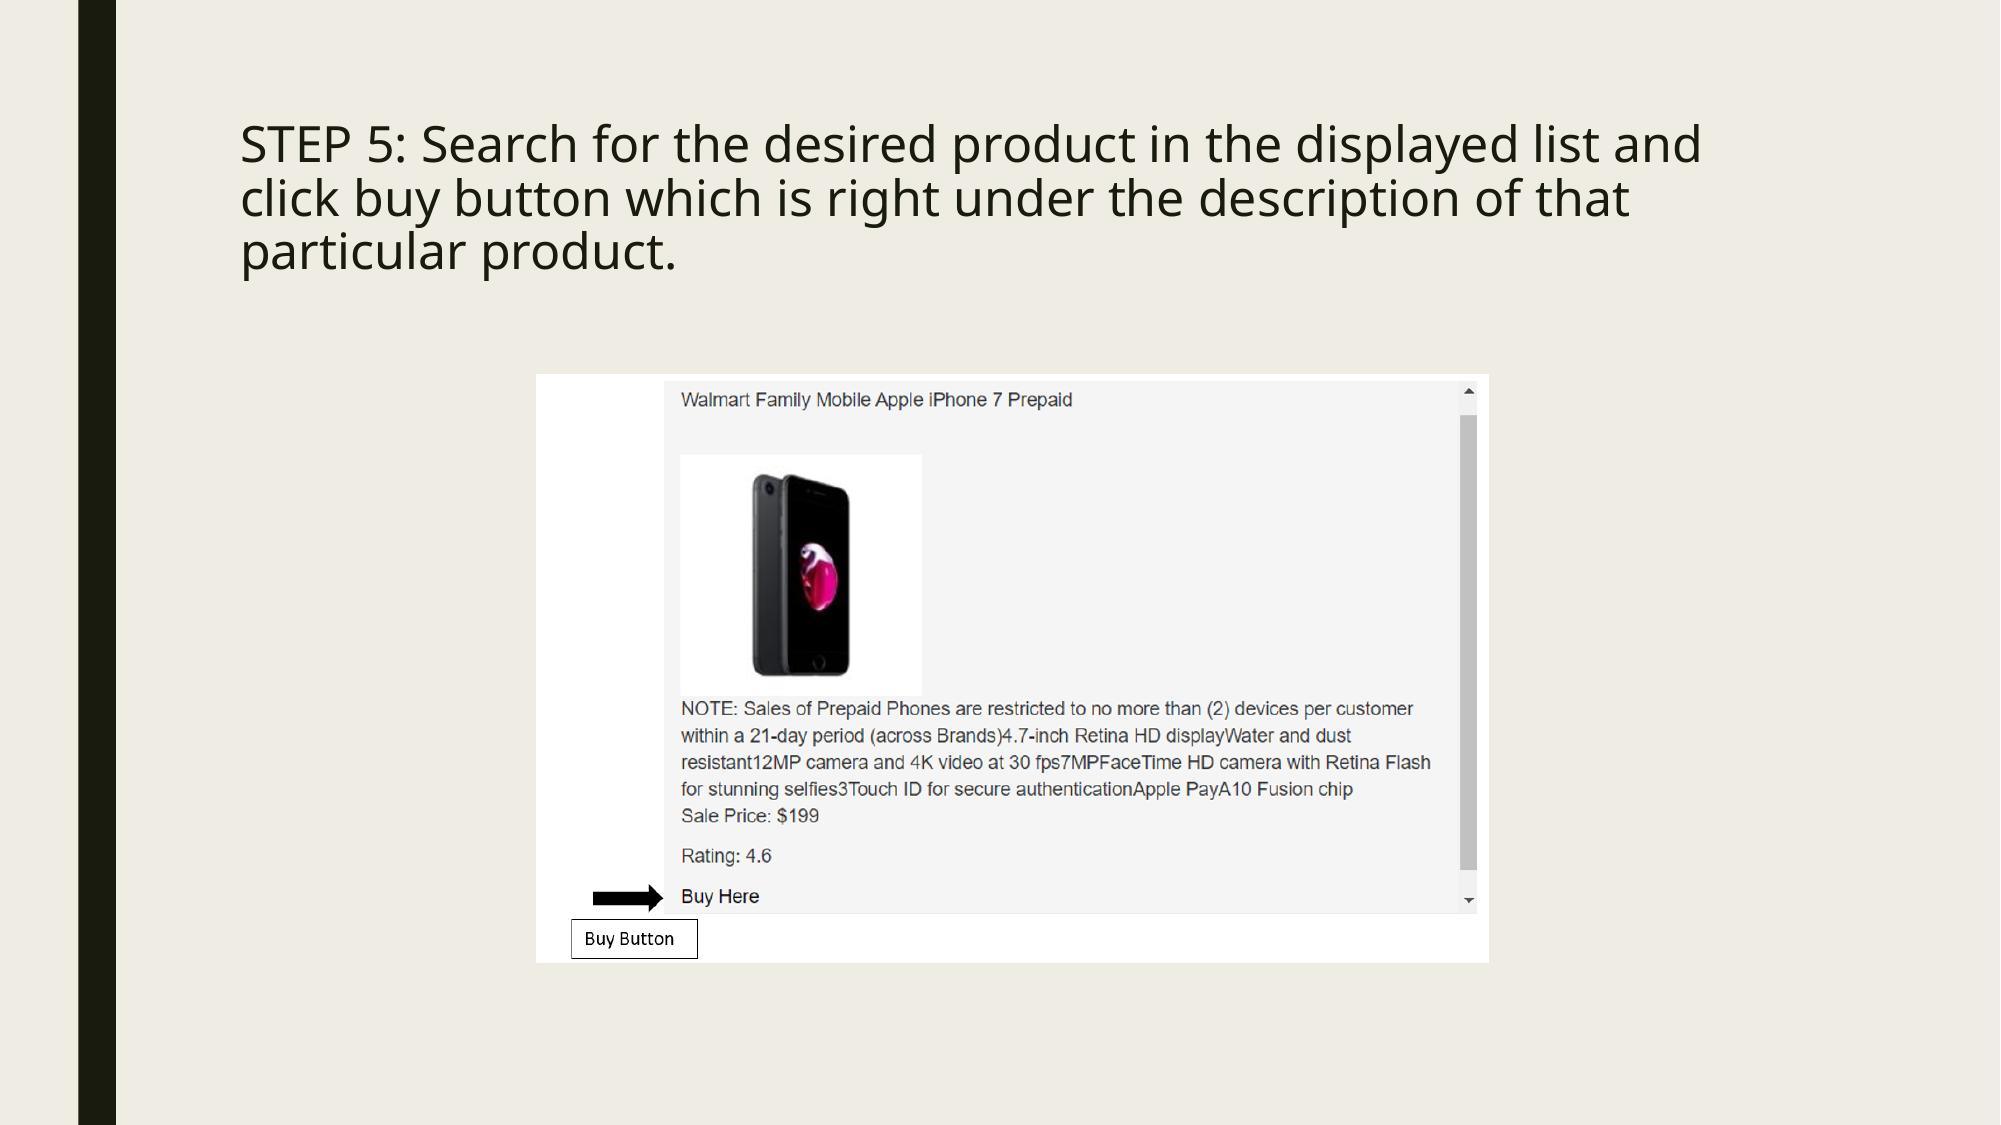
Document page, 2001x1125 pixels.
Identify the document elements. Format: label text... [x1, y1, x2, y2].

title STEP 5: Search for the desired product in the displayed list and click buy button which is right under the description of that particular product. [225, 112, 1800, 357]
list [536, 374, 1489, 963]
